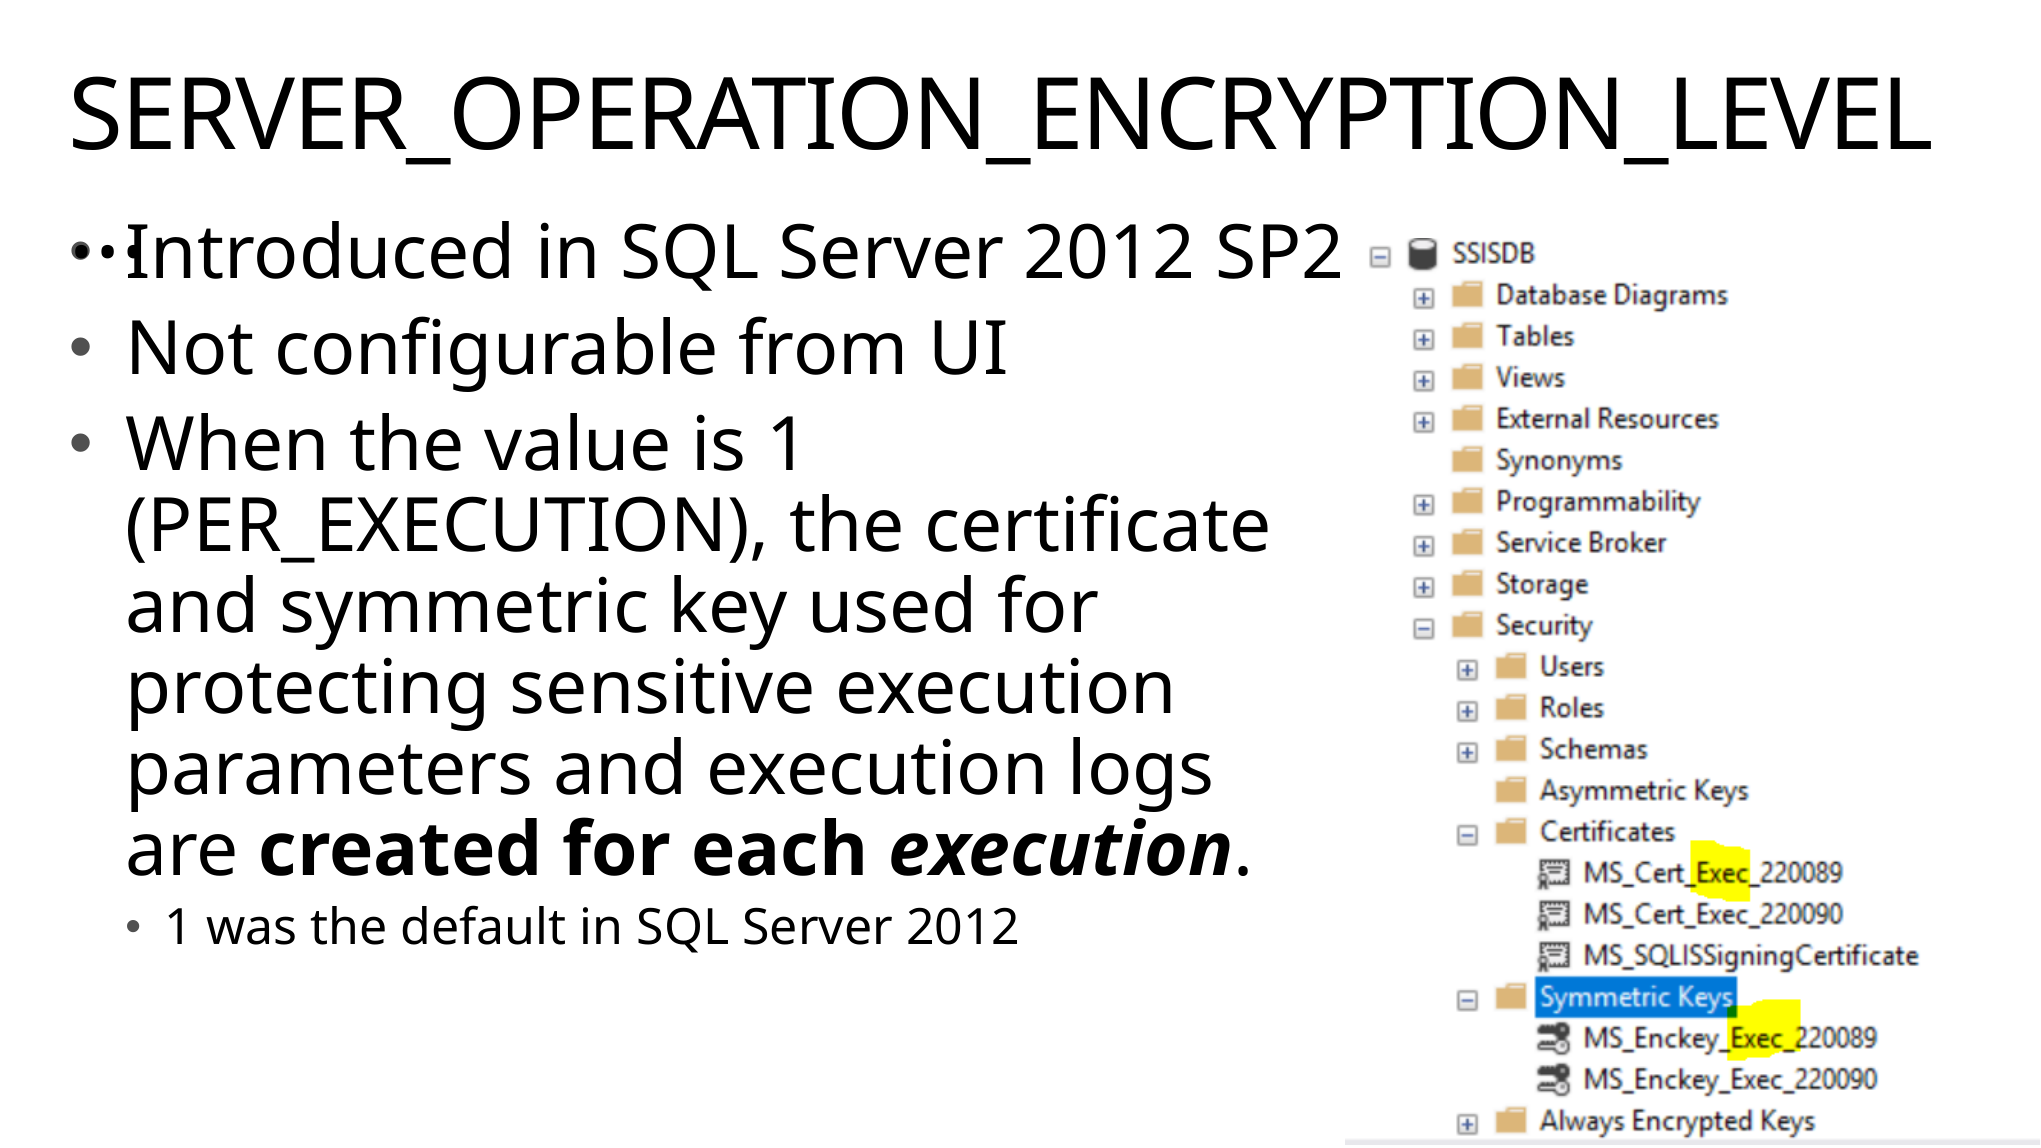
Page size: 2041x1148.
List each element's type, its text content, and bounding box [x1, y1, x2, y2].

list Introduced in SQL Server 2012 SP2 Not configurable from UI When the value is 1 (PER_EXECUTION), the certificate and symmetric key used for protecting sensitive execution parameters and execution logs are created for each execution. 1 was the default in SQL Server 2012 [45, 199, 1371, 1005]
picture [1344, 238, 2041, 1145]
title SERVER_OPERATION_ENCRYPTION_LEVEL … [45, 48, 1996, 199]
